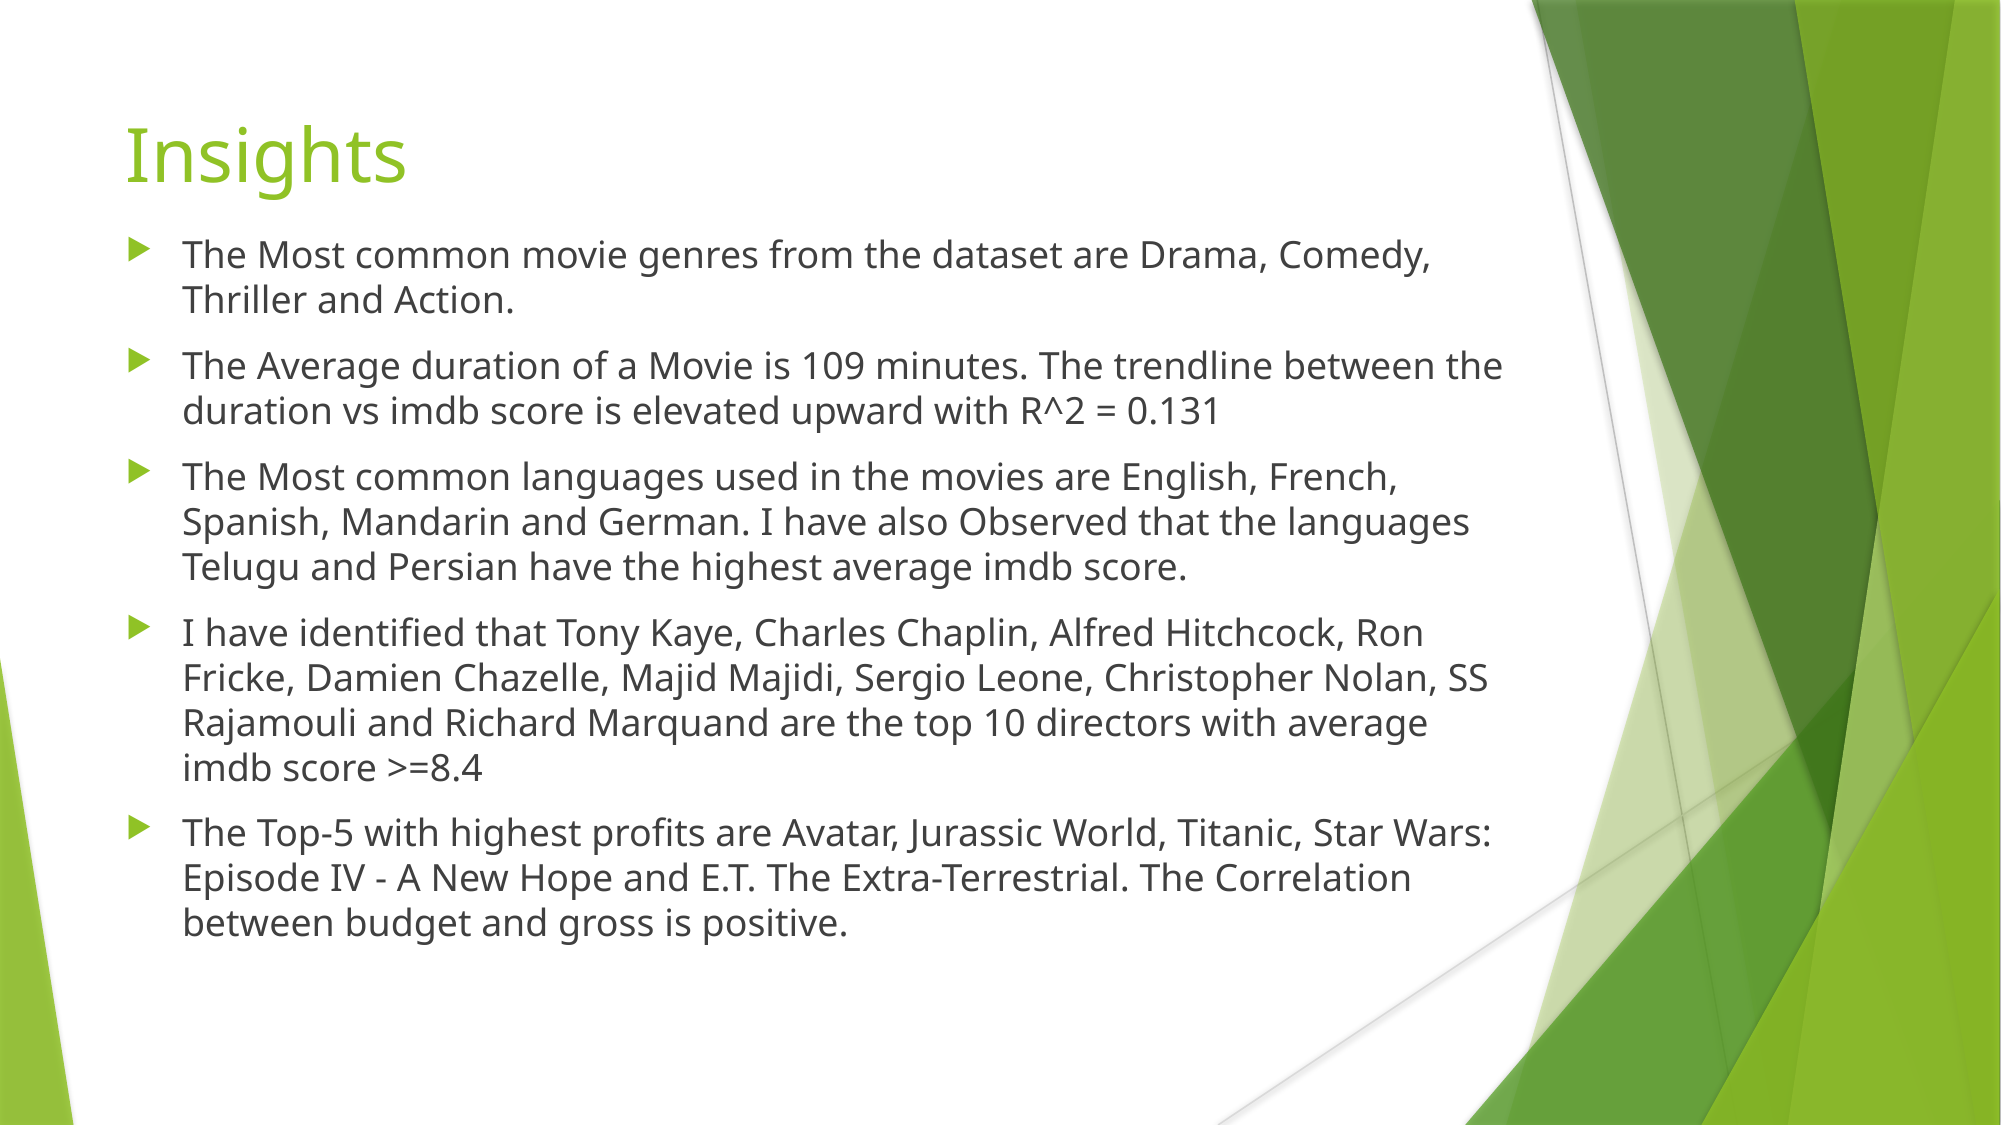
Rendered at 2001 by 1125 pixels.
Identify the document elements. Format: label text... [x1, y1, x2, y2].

text_box Insights [111, 99, 1522, 223]
text_box The Most common movie genres from the dataset are Drama, Comedy, Thriller and Action. The Average duration of a Movie is 109 minutes. The trendline between the duration vs imdb score is elevated upward with R^2 = 0.131 The Most common languages used in the movies are English, French, Spanish, Mandarin and German. I have also Observed that the languages Telugu and Persian have the highest average imdb score. I have identified that Tony Kaye, Charles Chaplin, Alfred Hitchcock, Ron Fricke, Damien Chazelle, Majid Majidi, Sergio Leone, Christopher Nolan, SS Rajamouli and Richard Marquand are the top 10 directors with average imdb score >=8.4 The Top-5 with highest profits are Avatar, Jurassic World, Titanic, Star Wars: Episode IV - A New Hope and E.T. The Extra-Terrestrial. The Correlation between budget and gross is positive. [111, 223, 1522, 830]
